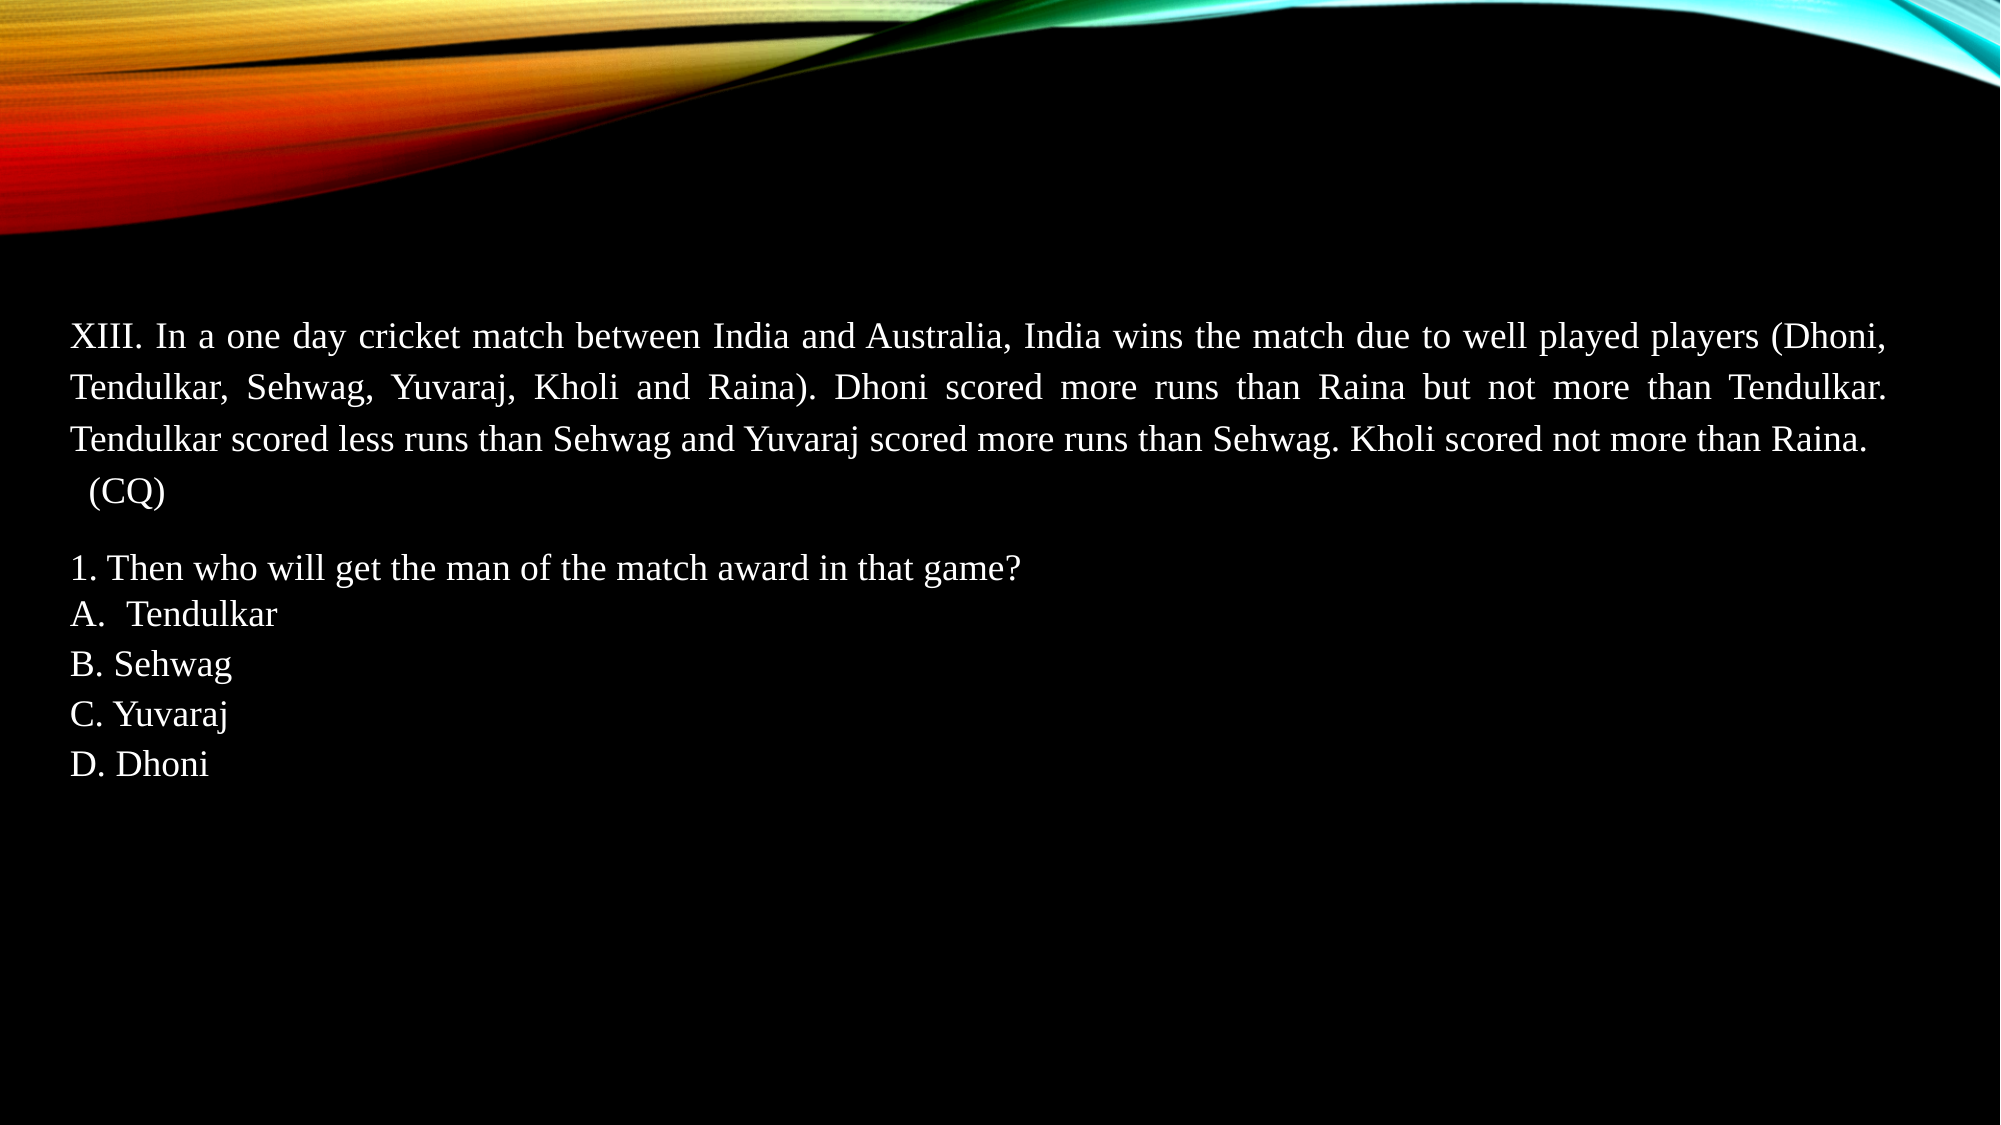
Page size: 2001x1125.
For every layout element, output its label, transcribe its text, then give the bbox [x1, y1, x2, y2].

text_box XIII. In a one day cricket match between India and Australia, India wins the match due to well played players (Dhoni, Tendulkar, Sehwag, Yuvaraj, Kholi and Raina). Dhoni scored more runs than Raina but not more than Tendulkar. Tendulkar scored less runs than Sehwag and Yuvaraj scored more runs than Sehwag. Kholi scored not more than Raina. (CQ) 1. Then who will get the man of the match award in that game? Tendulkar B. Sehwag C. Yuvaraj D. Dhoni [55, 296, 1905, 791]
picture [0, 0, 2000, 237]
